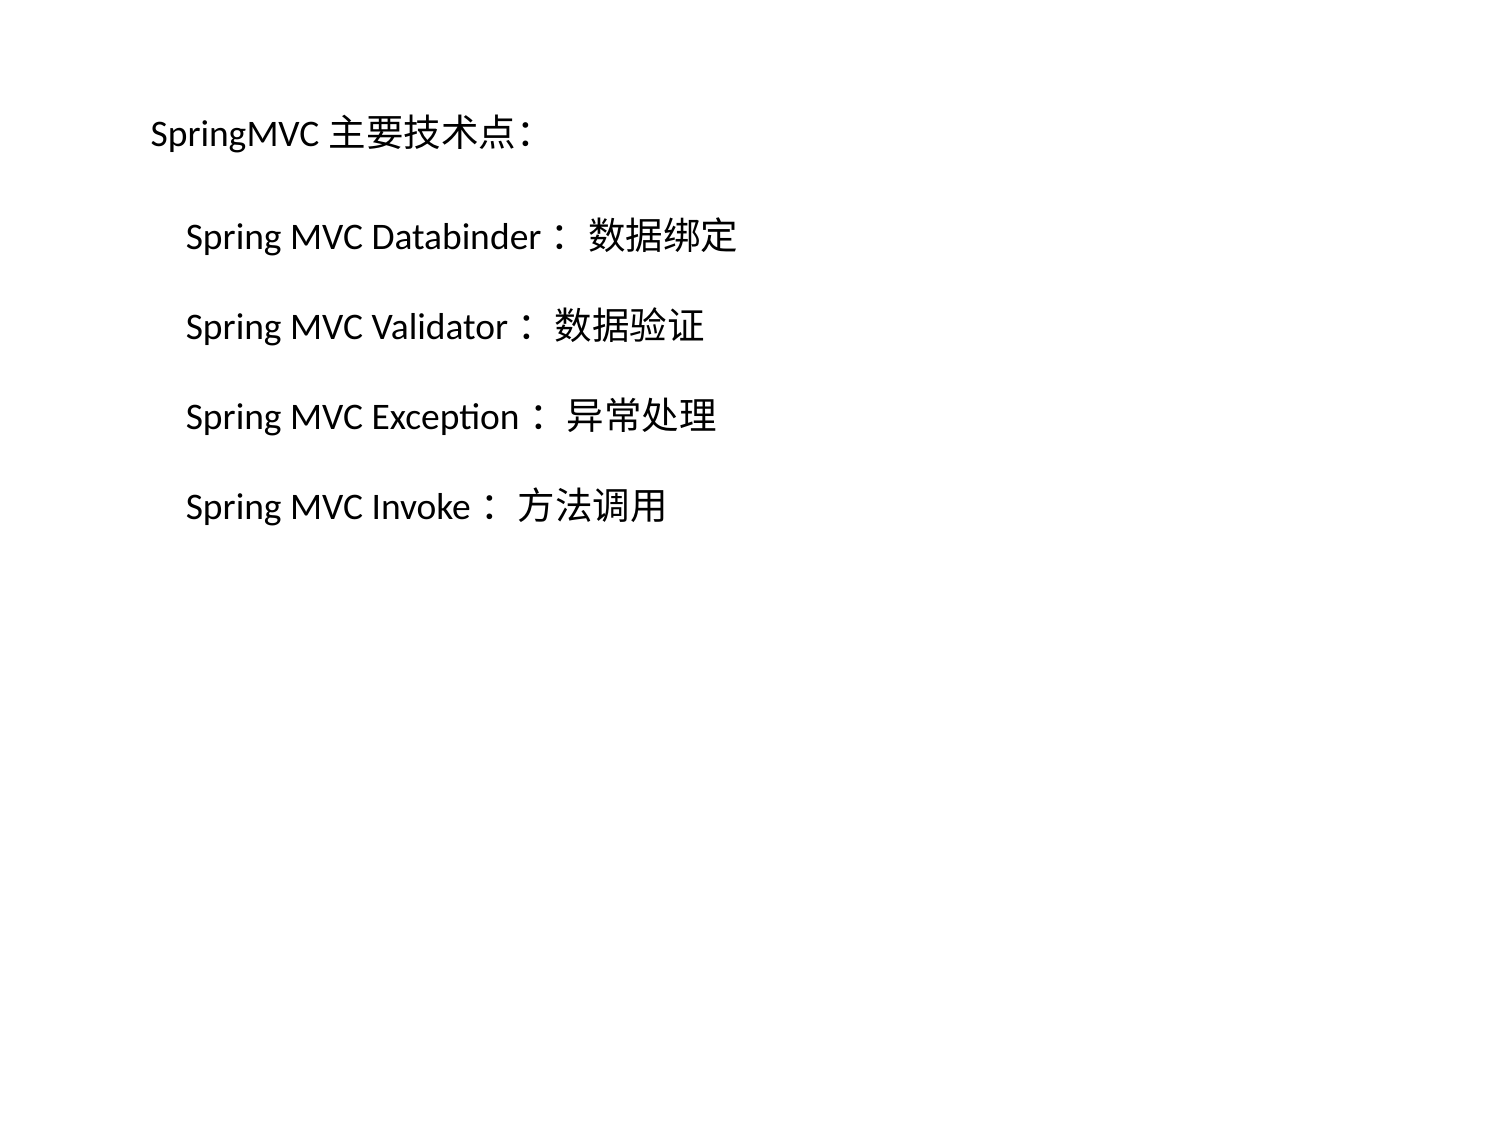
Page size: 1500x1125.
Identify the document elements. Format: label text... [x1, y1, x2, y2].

text_box SpringMVC主要技术点： [135, 101, 668, 162]
text_box Spring MVC Databinder：数据绑定 Spring MVC Validator：数据验证 Spring MVC Exception：异常处理 Spring MVC Invoke：方法调用 [171, 205, 922, 535]
